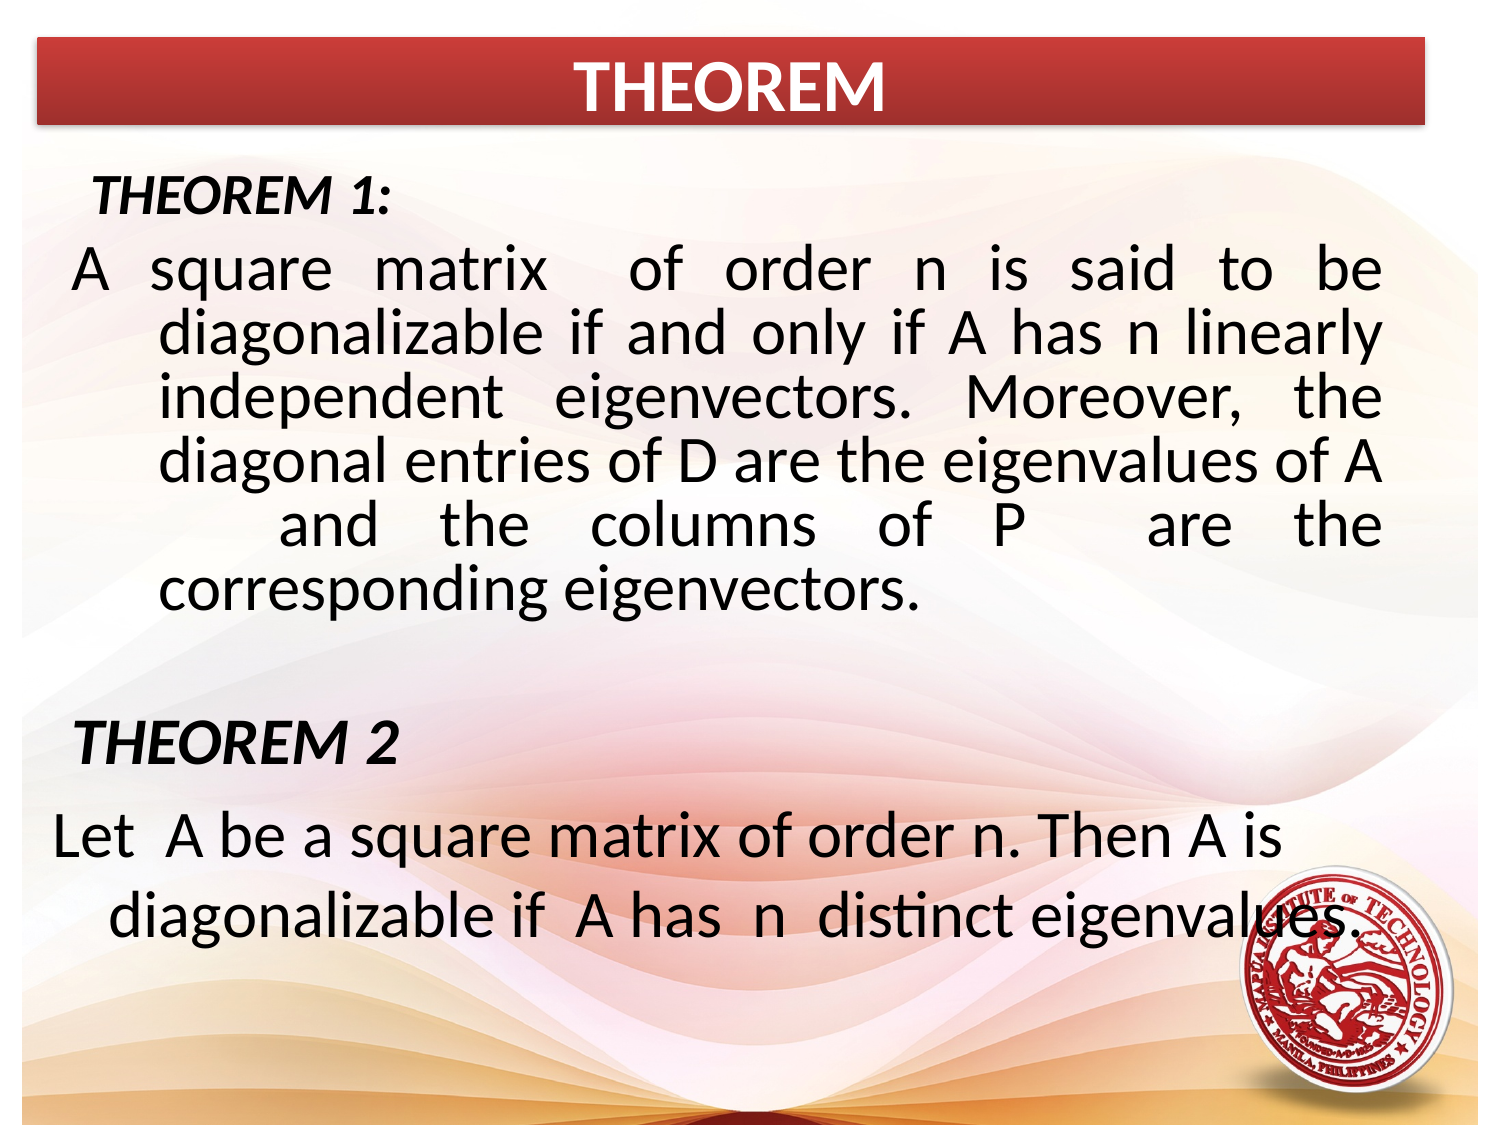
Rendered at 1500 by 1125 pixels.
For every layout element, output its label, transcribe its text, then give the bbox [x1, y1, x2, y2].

picture [22, 0, 1478, 1125]
text_box THEOREM [37, 37, 1425, 125]
subtitle THEOREM 1: A square matrix of order n is said to be diagonalizable if and only if A has n linearly independent eigenvectors. Moreover, the diagonal entries of D are the eigenvalues of A and the columns of P are the corresponding eigenvectors. THEOREM 2 Let A be a square matrix of order n. Then A is diagonalizable if A has n distinct eigenvalues. [37, 162, 1400, 1088]
